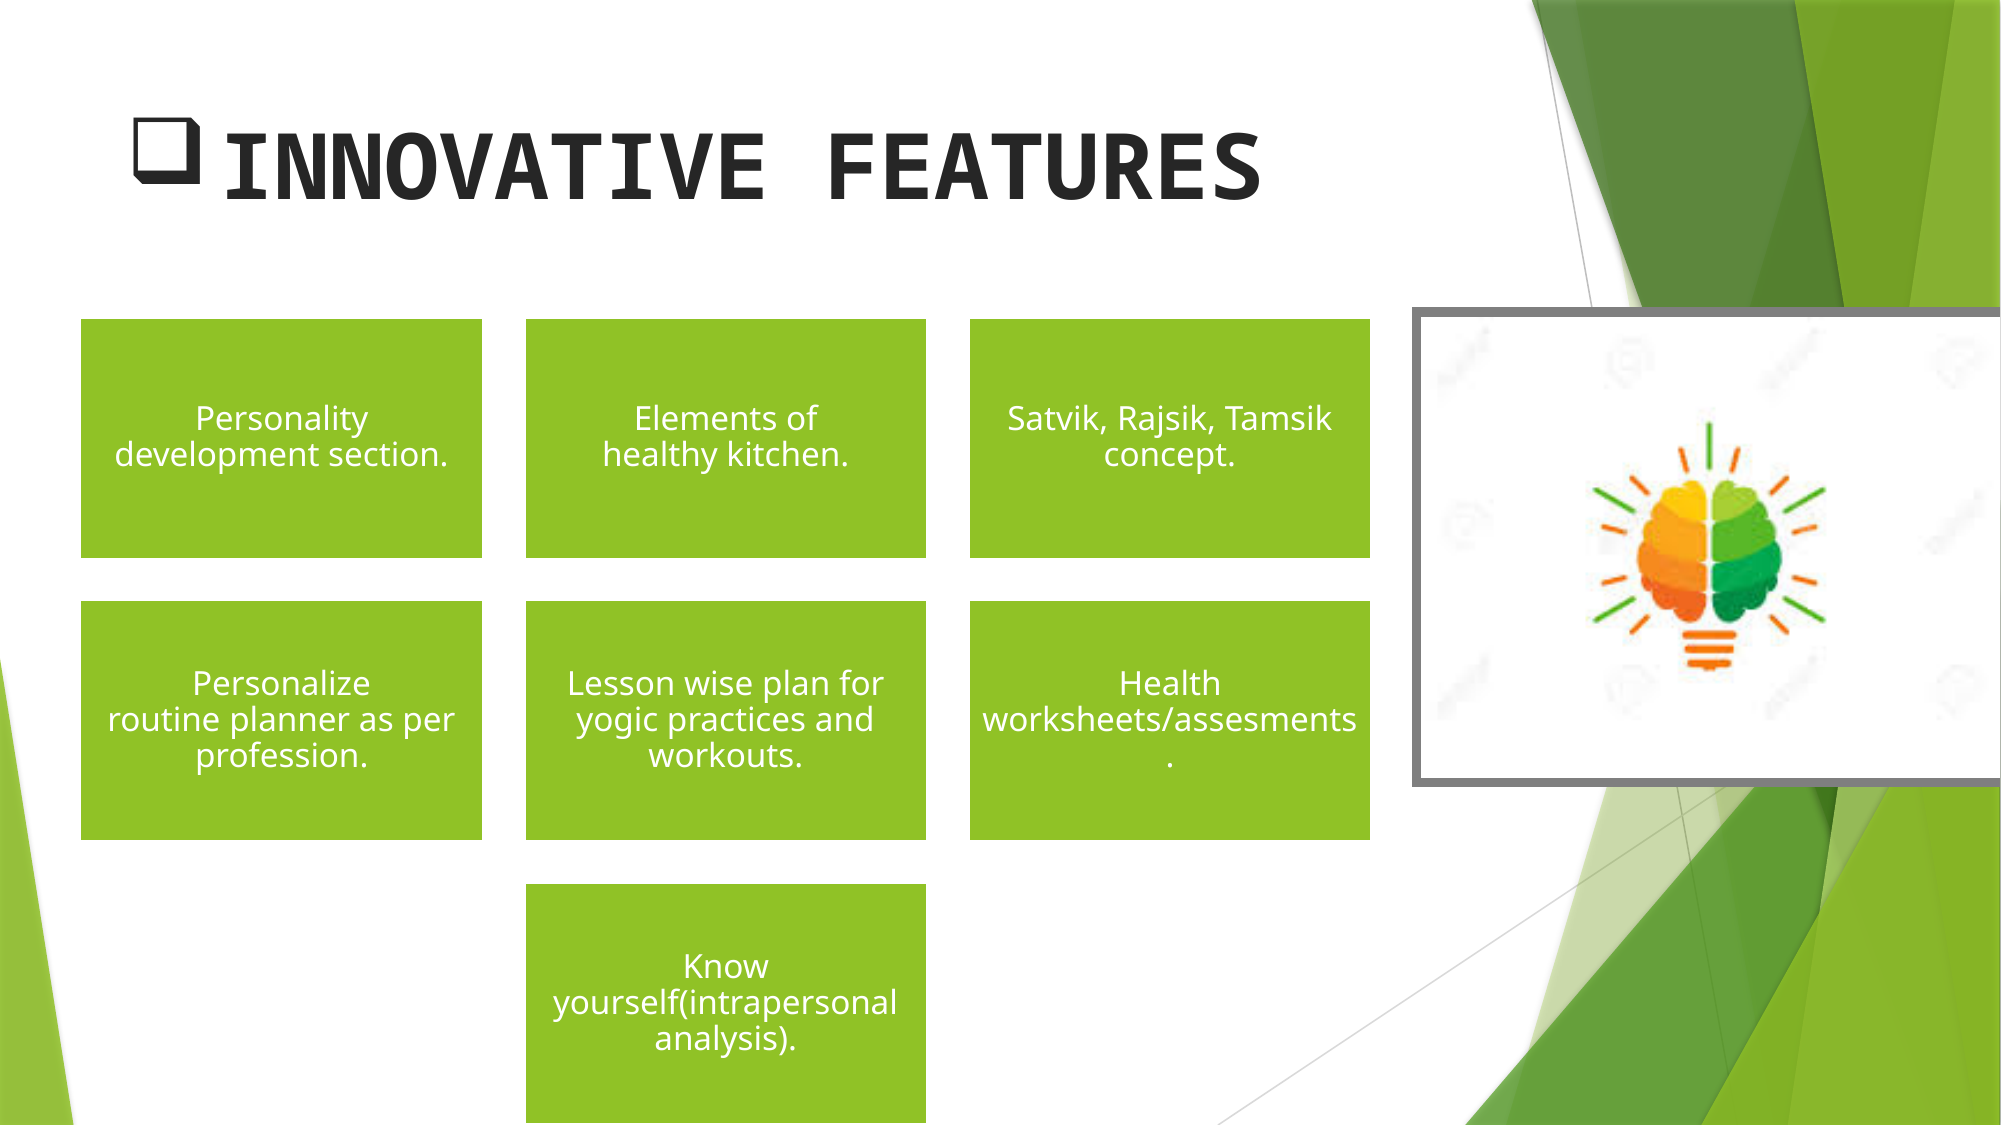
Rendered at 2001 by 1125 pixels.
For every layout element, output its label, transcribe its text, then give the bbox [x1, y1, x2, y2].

title INNOVATIVE FEATURES [111, 99, 1522, 315]
picture [1420, 316, 2000, 779]
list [30, 316, 1422, 1125]
